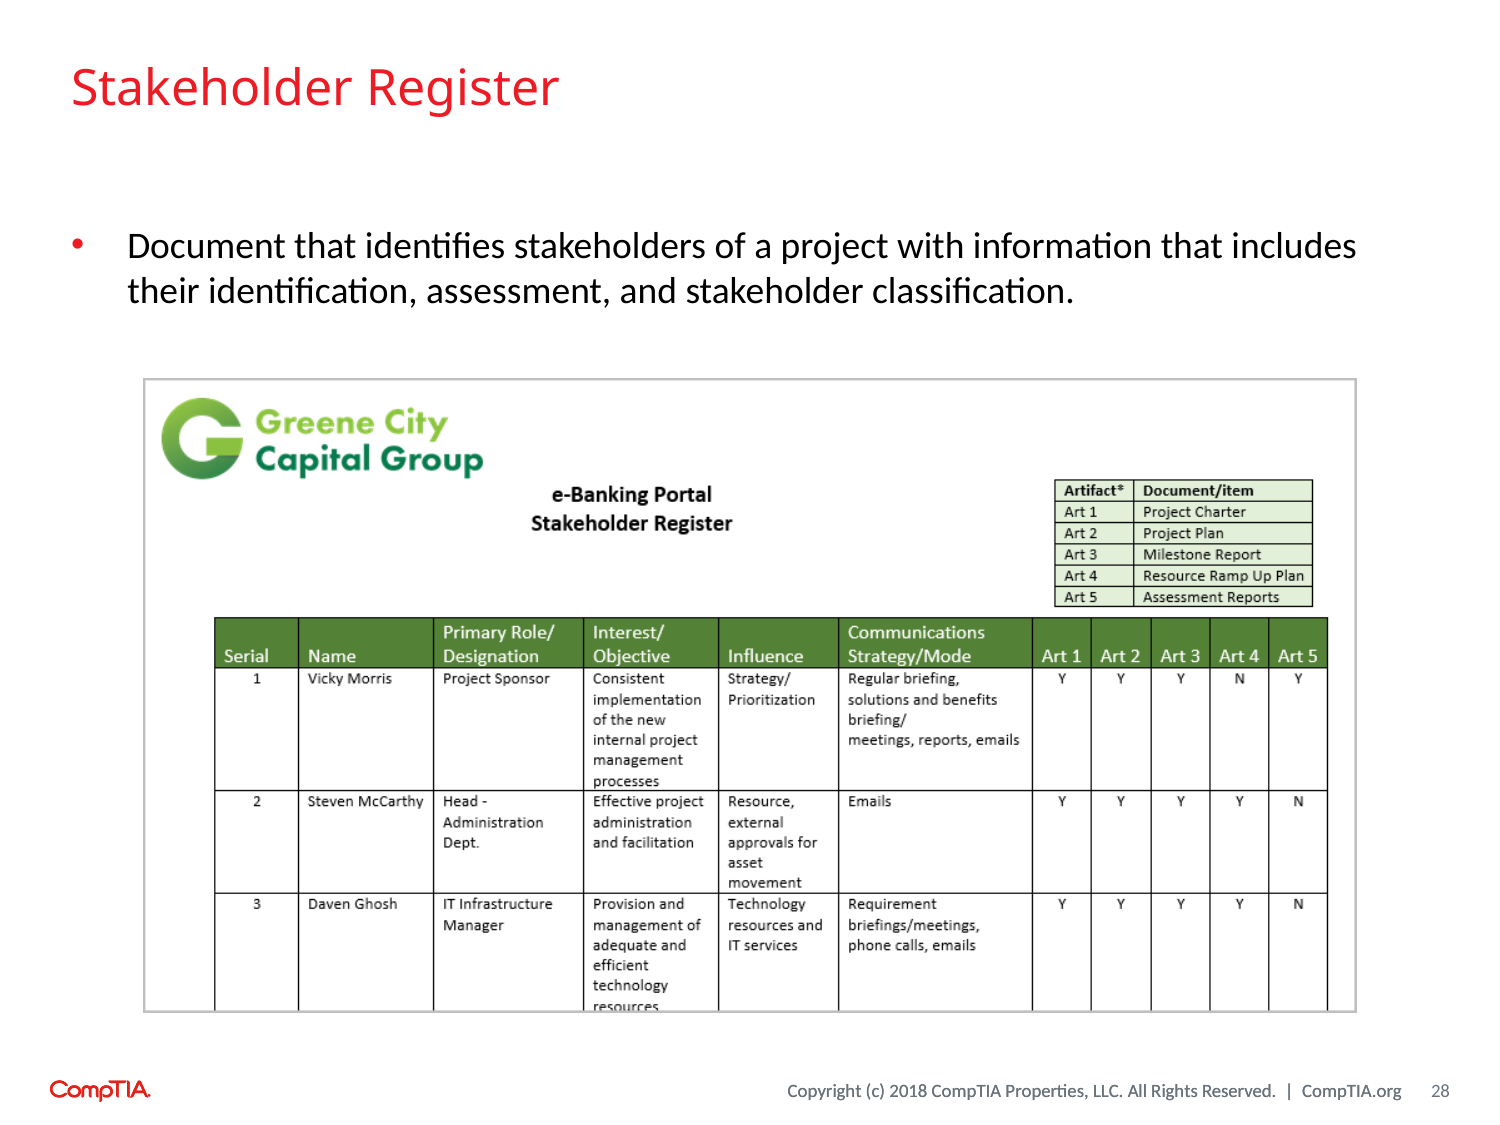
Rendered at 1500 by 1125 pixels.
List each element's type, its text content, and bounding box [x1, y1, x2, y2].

title Stakeholder Register [56, 16, 1444, 155]
picture [142, 378, 1358, 1013]
list Document that identifies stakeholders of a project with information that includes their identification, assessment, and stakeholder classification. [56, 213, 1444, 338]
slide_number 28 [1407, 1067, 1450, 1113]
